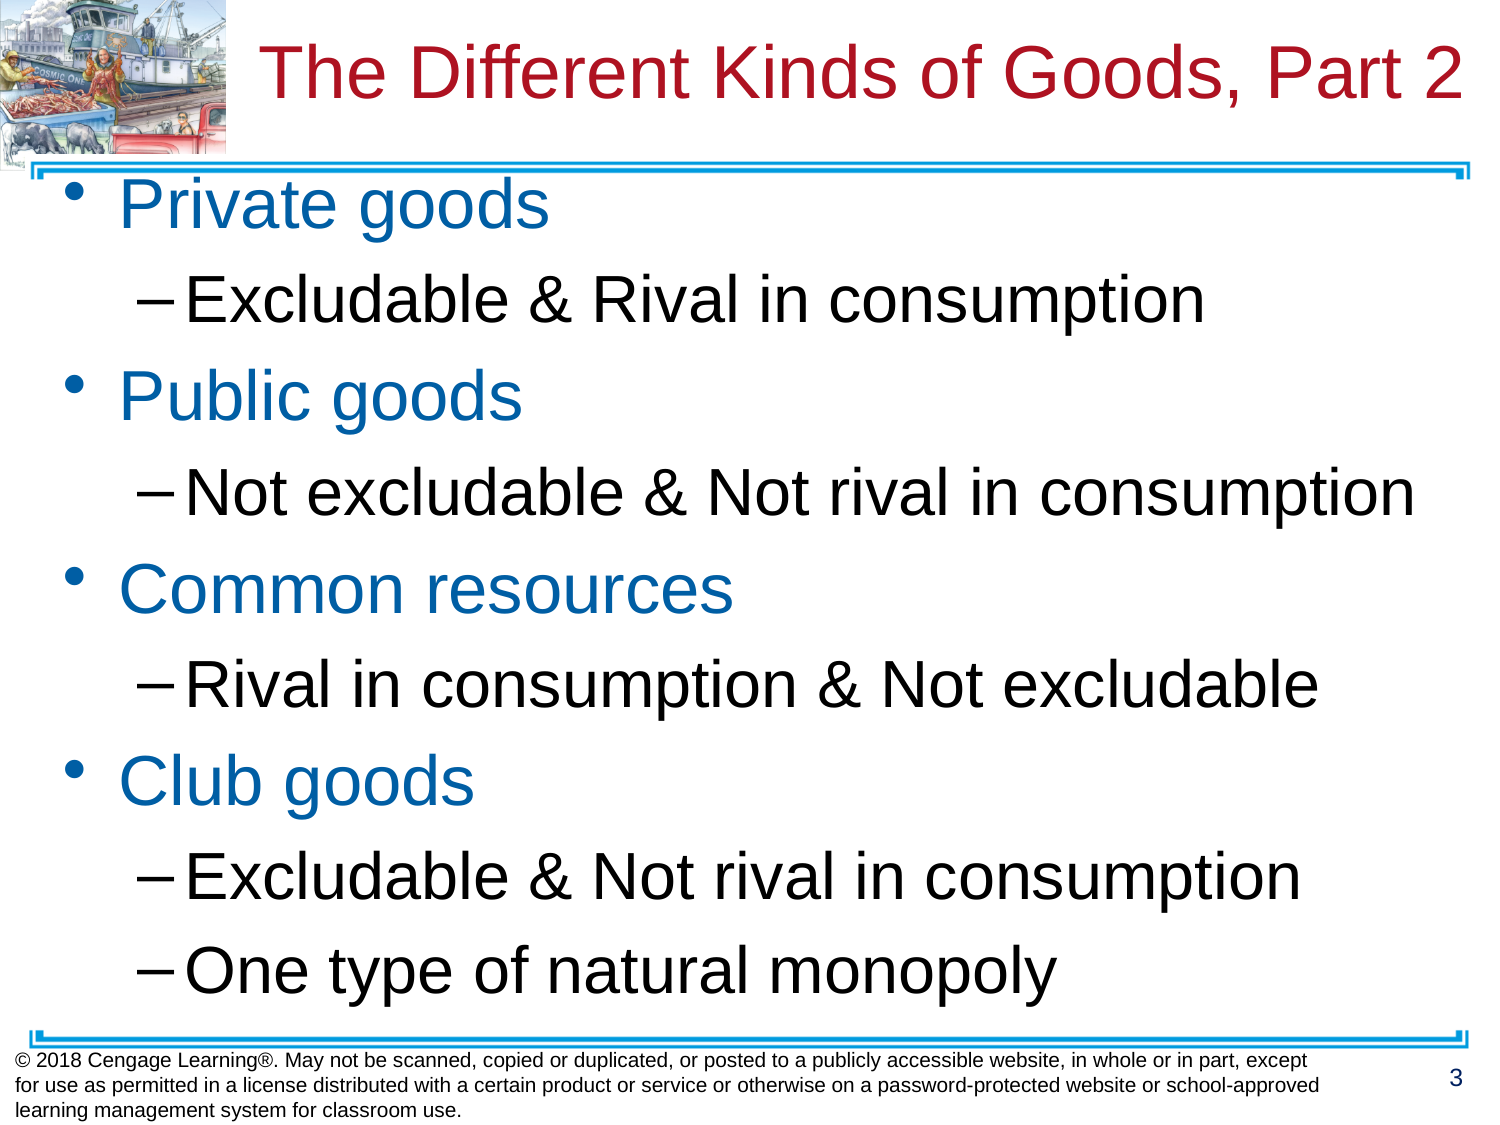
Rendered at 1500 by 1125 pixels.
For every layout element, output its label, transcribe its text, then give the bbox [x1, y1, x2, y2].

footer © 2018 Cengage Learning®. May not be scanned, copied or duplicated, or posted to a publicly accessible website, in whole or in part, except for use as permitted in a license distributed with a certain product or service or otherwise on a password-protected website or school-approved learning management system for classroom use. [0, 1043, 1350, 1125]
list Private goods Excludable & Rival in consumption Public goods Not excludable & Not rival in consumption Common resources Rival in consumption & Not excludable Club goods Excludable & Not rival in consumption One type of natural monopoly [47, 150, 1457, 1025]
slide_number 3 [1412, 1052, 1500, 1117]
title The Different Kinds of Goods, Part 2 [225, 16, 1500, 125]
picture [25, 1024, 1475, 1057]
picture [1457, 154, 1475, 186]
picture [0, 0, 226, 186]
